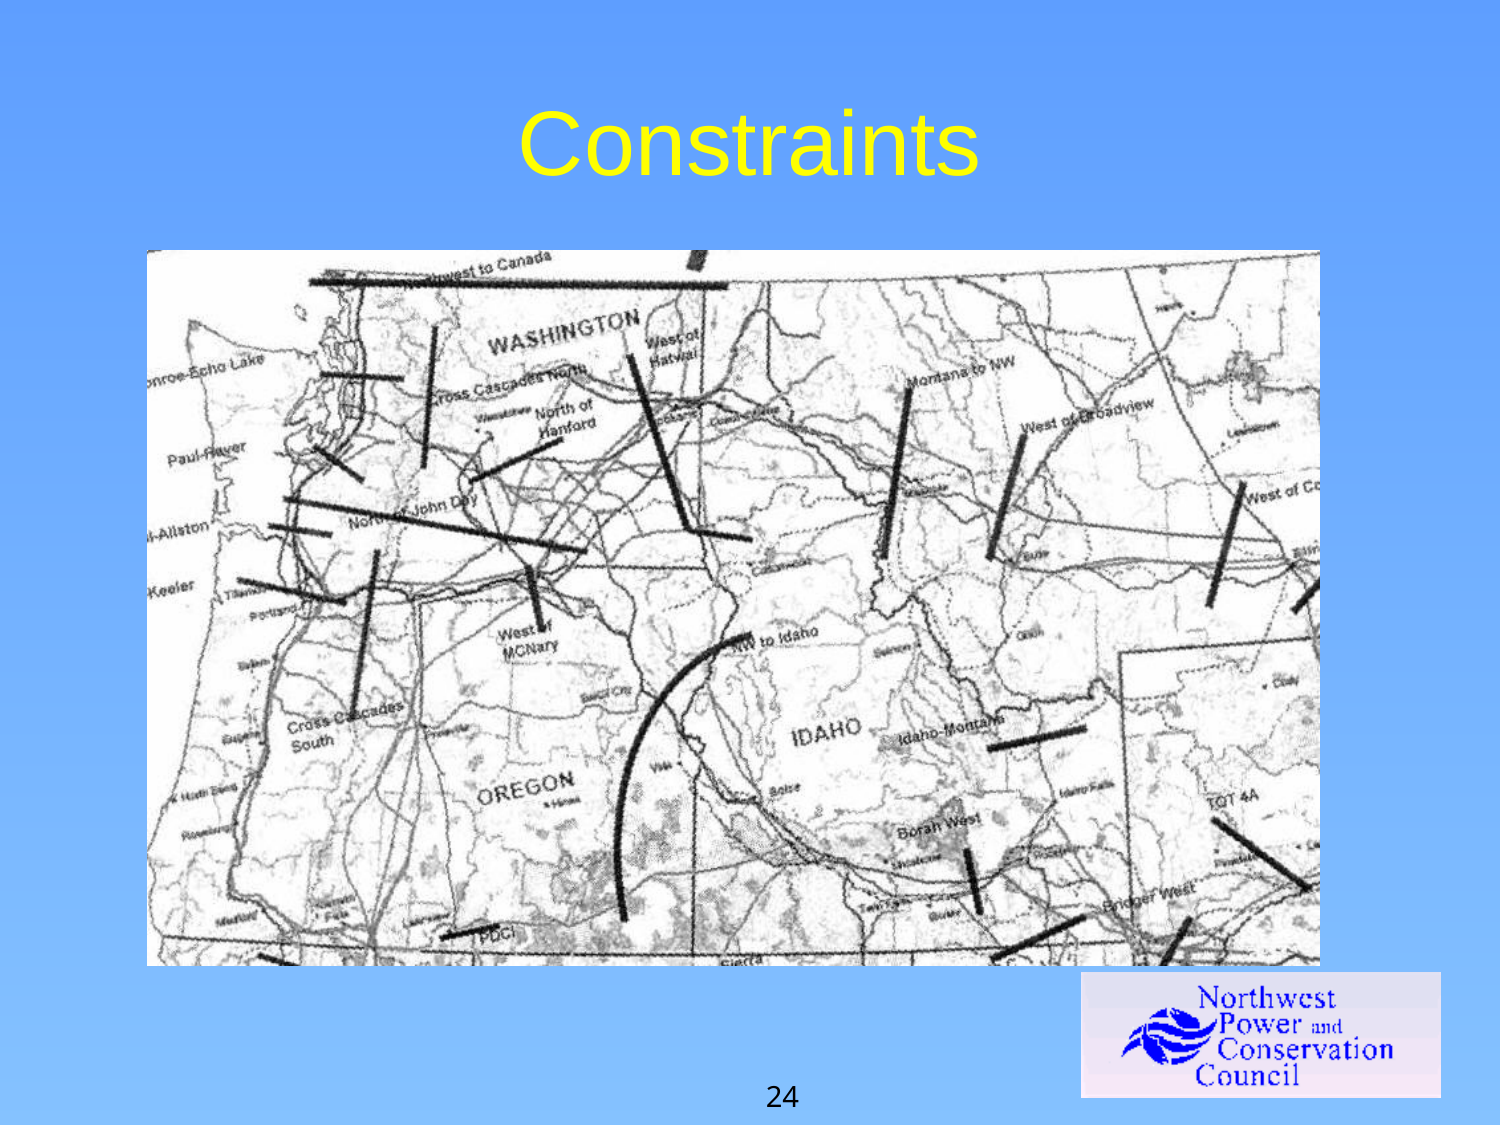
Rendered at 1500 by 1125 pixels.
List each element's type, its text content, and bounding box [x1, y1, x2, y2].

picture [1081, 972, 1441, 1098]
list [147, 250, 1321, 966]
title Constraints [74, 44, 1426, 233]
